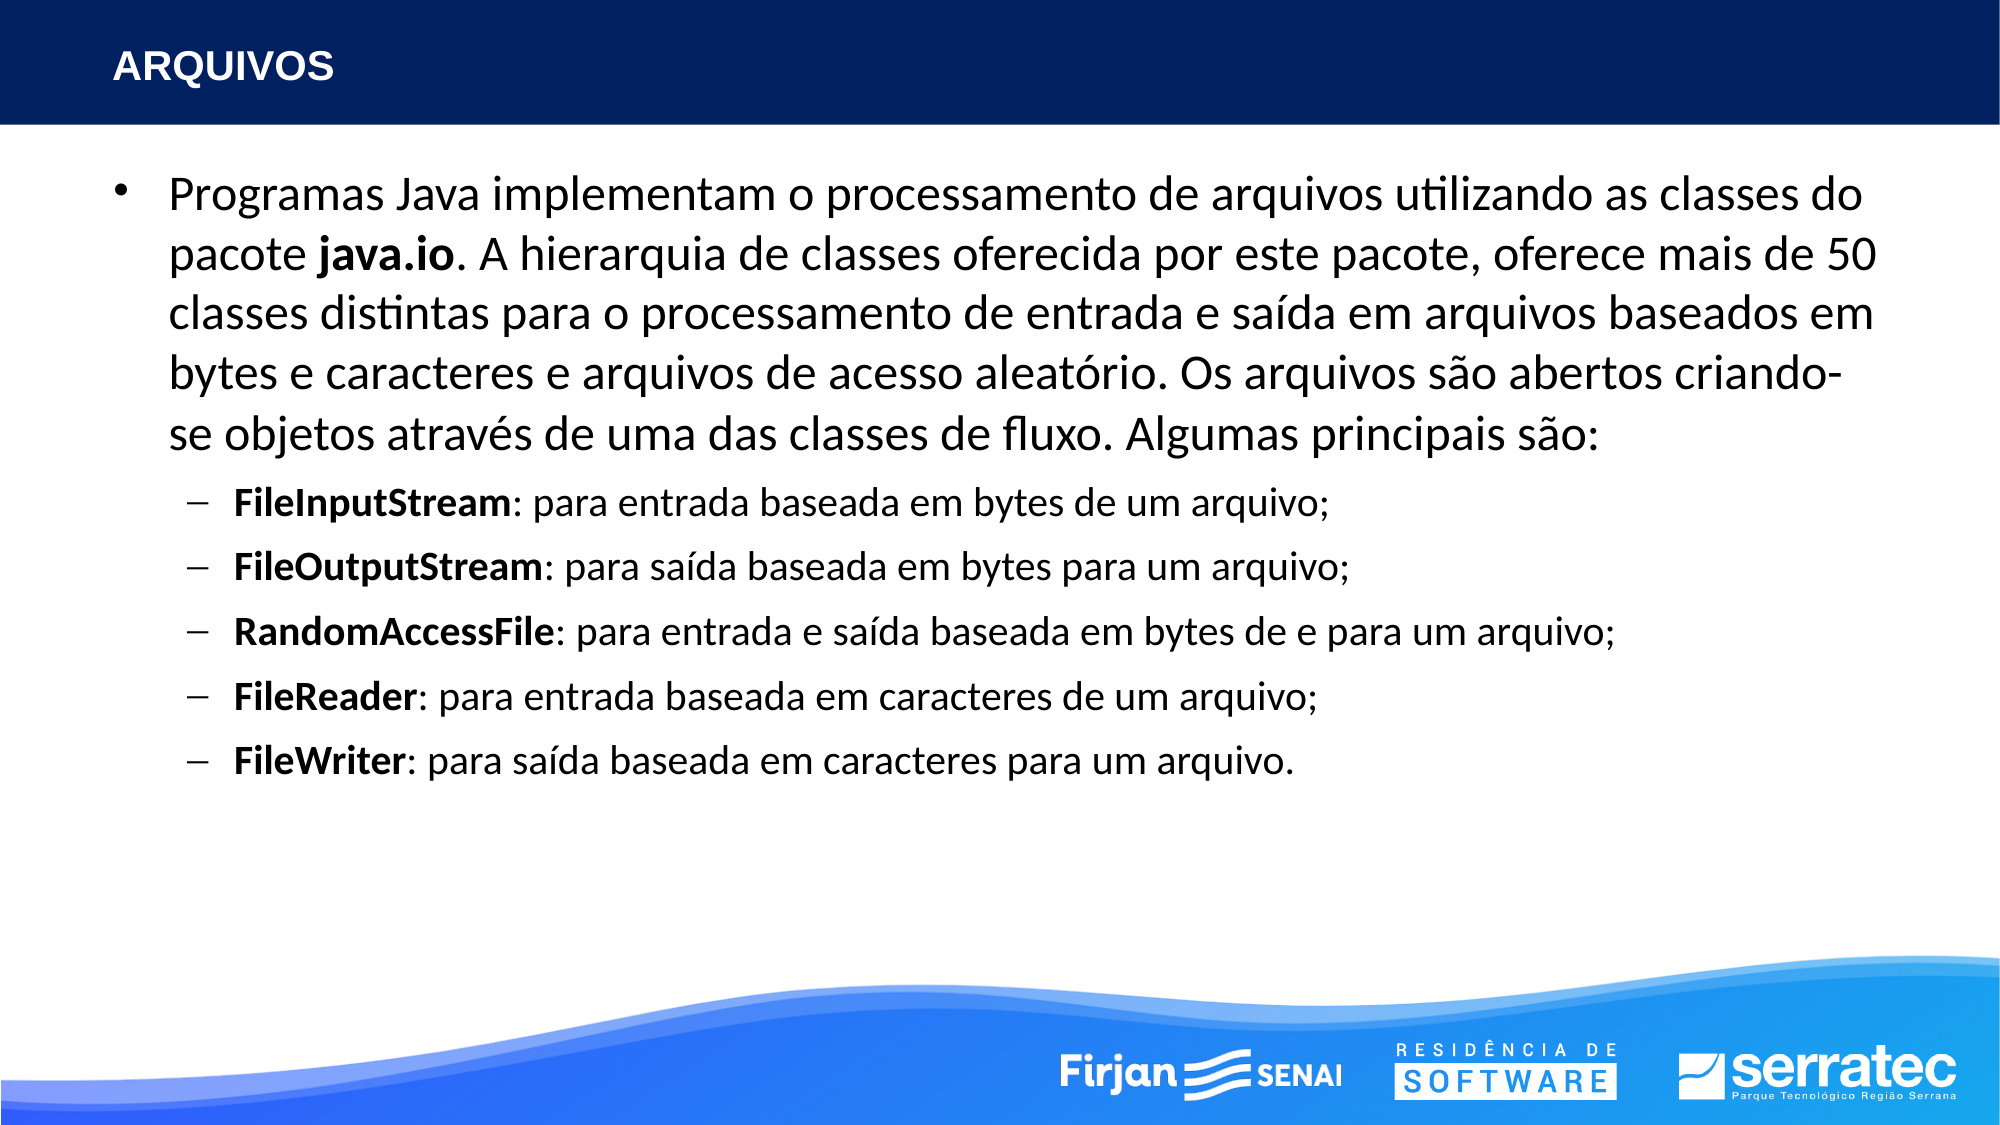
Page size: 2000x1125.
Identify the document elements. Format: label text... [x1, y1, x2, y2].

picture [1, 943, 2000, 1125]
title ARQUIVOS [97, 0, 1898, 128]
list Programas Java implementam o processamento de arquivos utilizando as classes do pacote java.io. A hierarquia de classes oferecida por este pacote, oferece mais de 50 classes distintas para o processamento de entrada e saída em arquivos baseados em bytes e caracteres e arquivos de acesso aleatório. Os arquivos são abertos criando-se objetos através de uma das classes de fluxo. Algumas principais são: FileInputStream: para entrada baseada em bytes de um arquivo; FileOutputStream: para saída baseada em bytes para um arquivo; RandomAccessFile: para entrada e saída baseada em bytes de e para um arquivo; FileReader: para entrada baseada em caracteres de um arquivo; FileWriter: para saída baseada em caracteres para um arquivo. [97, 152, 1898, 950]
